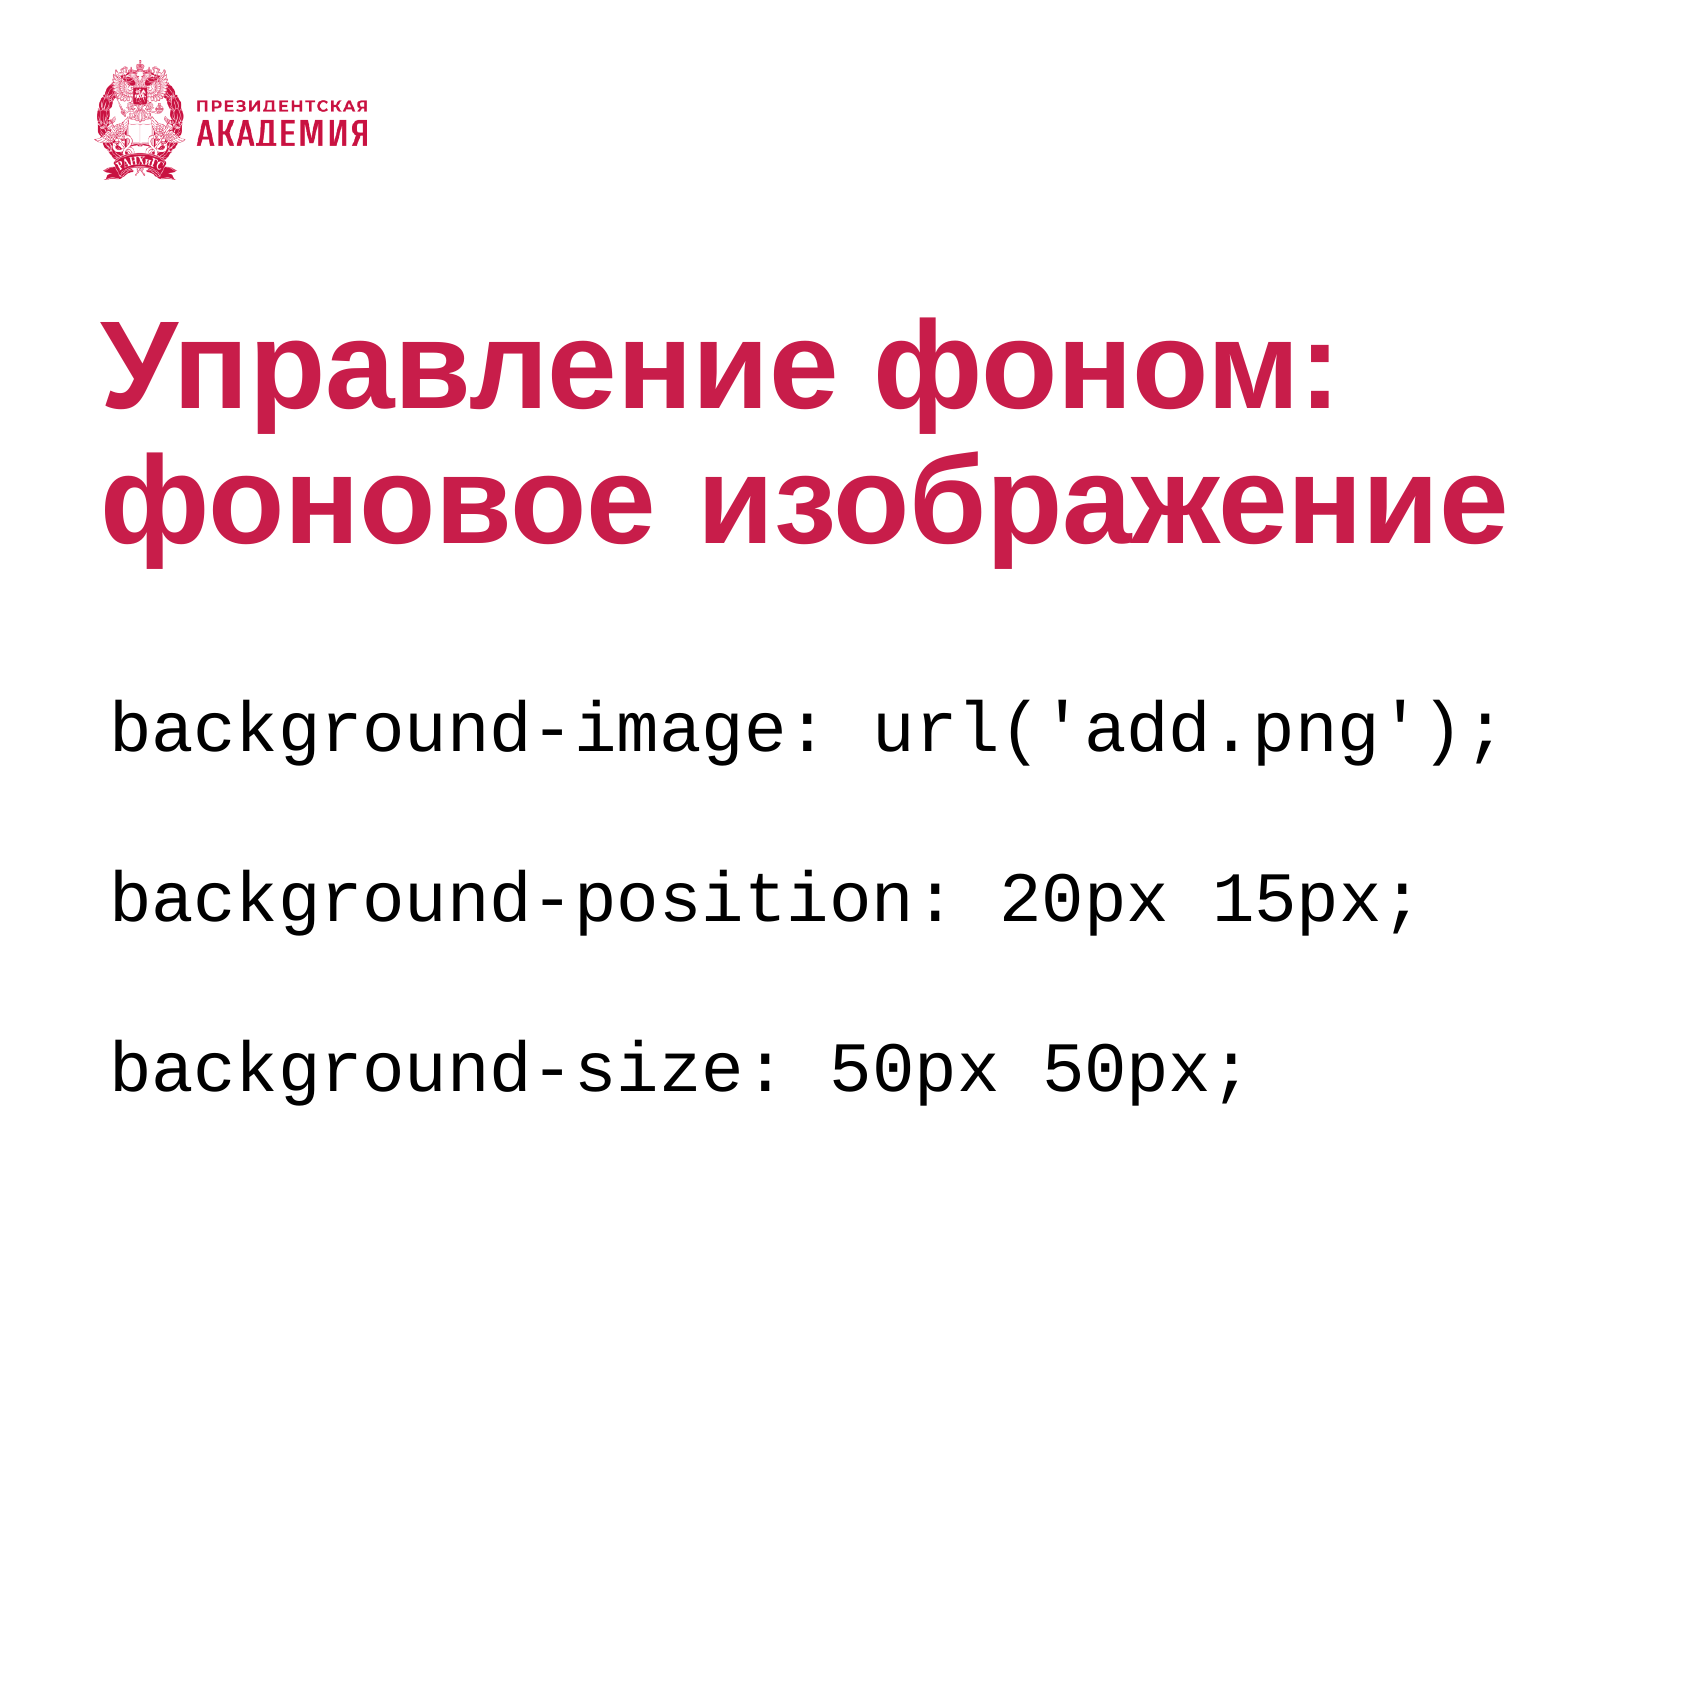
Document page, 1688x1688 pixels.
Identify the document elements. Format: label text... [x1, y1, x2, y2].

picture [93, 60, 367, 181]
text_box background-image: url('add.png'); background-position: 20px 15px; background-size: 50px 50px; [107, 678, 1513, 1106]
title Управление фоном: фоновое изображение [98, 279, 1688, 581]
